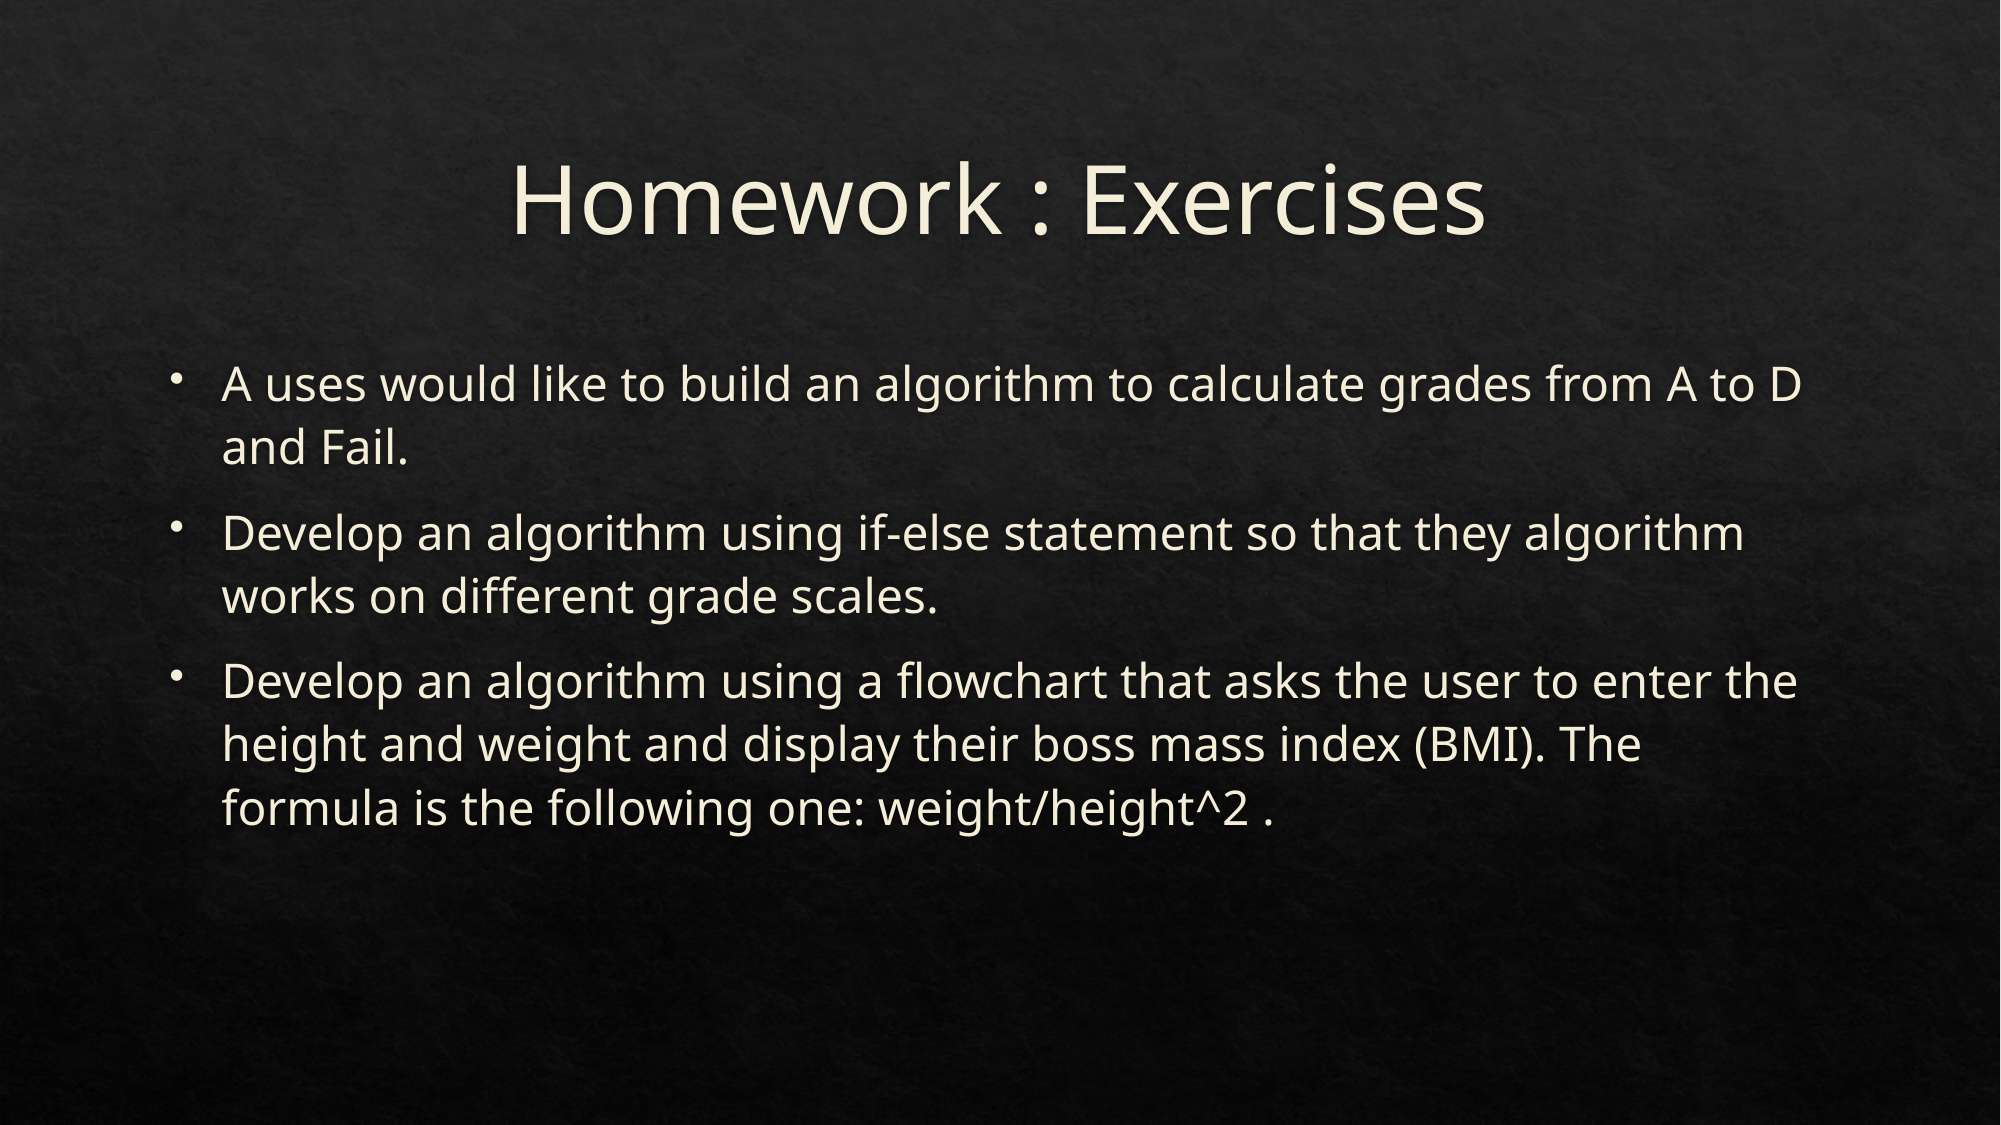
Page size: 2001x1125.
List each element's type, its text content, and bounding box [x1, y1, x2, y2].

list A uses would like to build an algorithm to calculate grades from A to D and Fail. Develop an algorithm using if-else statement so that they algorithm works on different grade scales. Develop an algorithm using a flowchart that asks the user to enter the height and weight and display their boss mass index (BMI). The formula is the following one: weight/height^2 . [149, 340, 1849, 950]
title Homework : Exercises [149, 99, 1849, 307]
